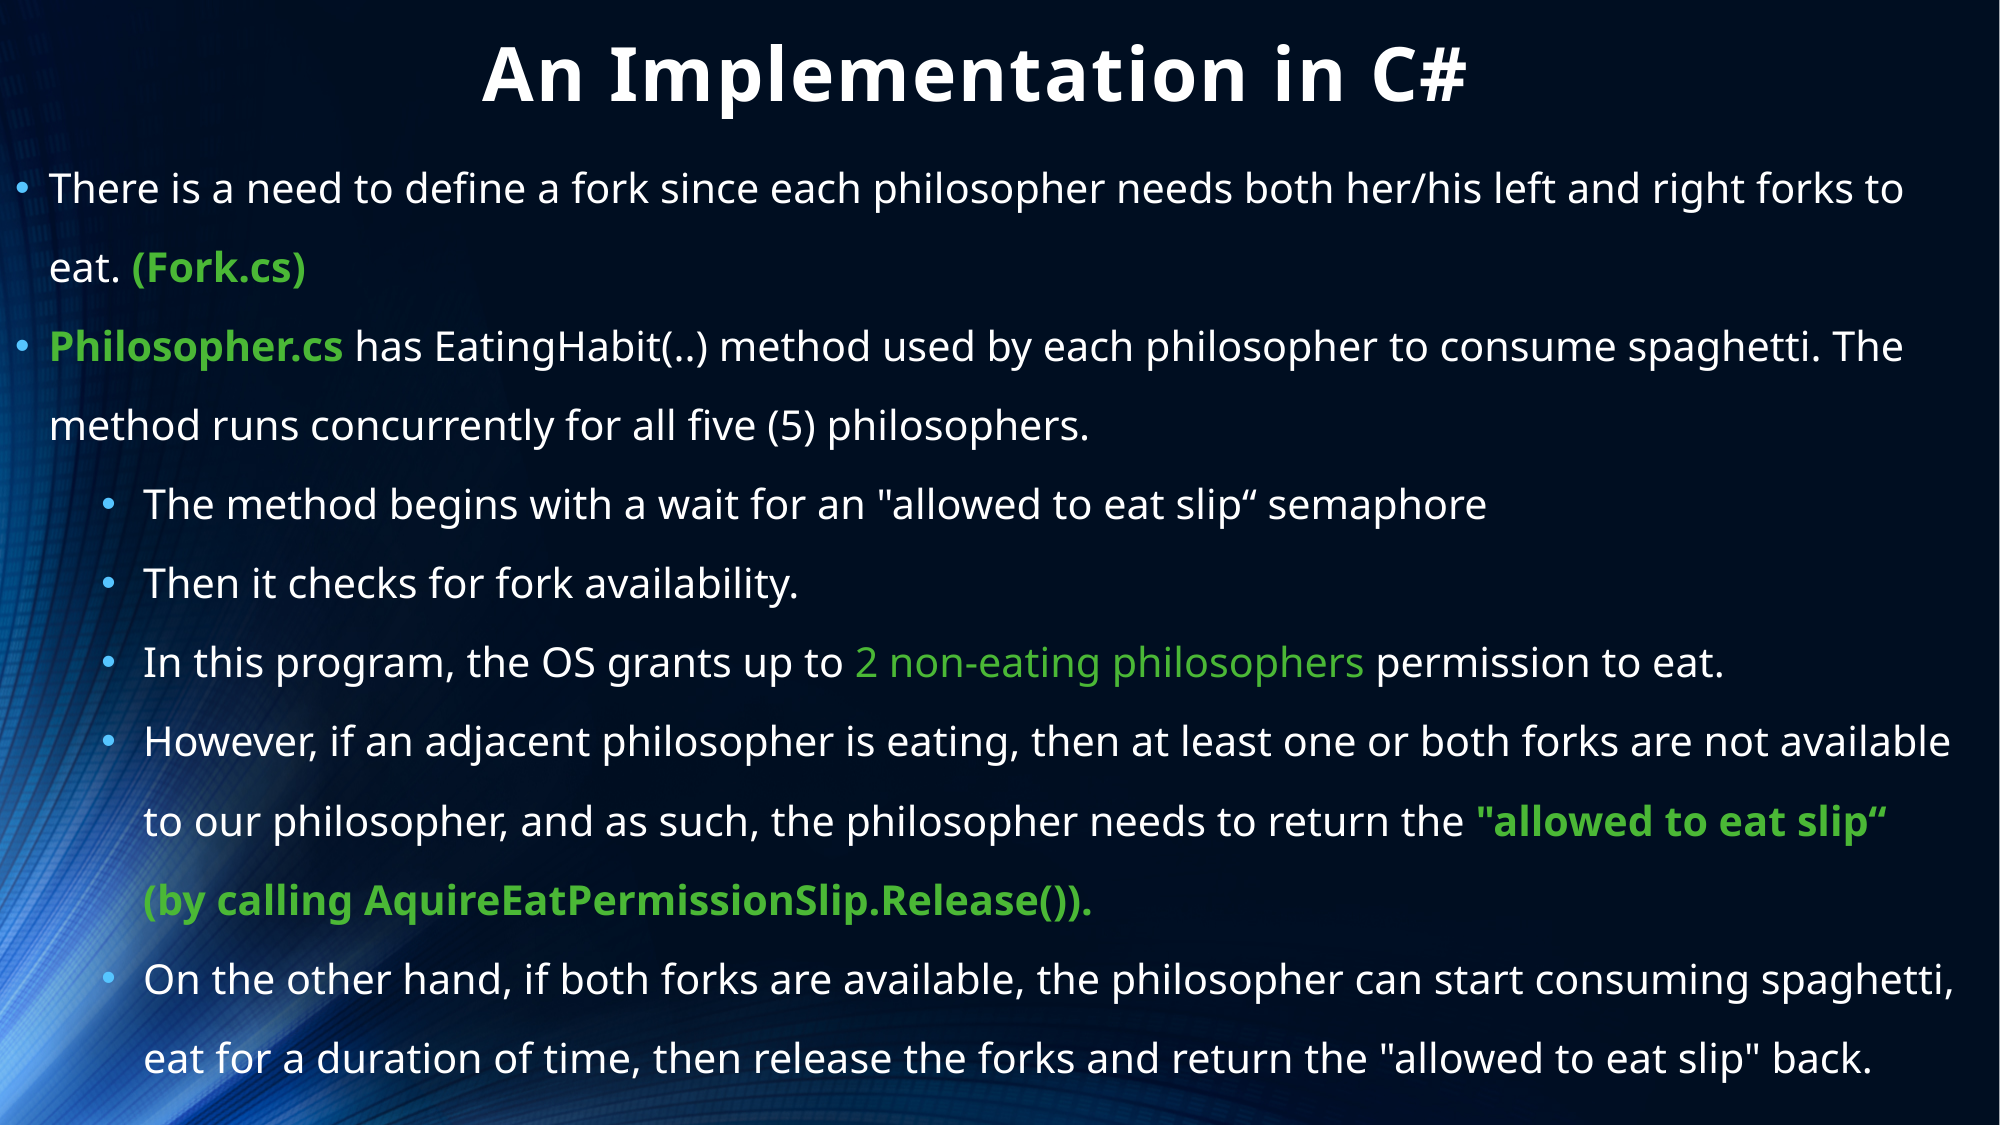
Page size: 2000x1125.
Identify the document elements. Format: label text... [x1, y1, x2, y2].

list There is a need to define a fork since each philosopher needs both her/his left and right forks to eat. (Fork.cs) Philosopher.cs has EatingHabit(..) method used by each philosopher to consume spaghetti. The method runs concurrently for all five (5) philosophers. The method begins with a wait for an "allowed to eat slip“ semaphore Then it checks for fork availability. In this program, the OS grants up to 2 non-eating philosophers permission to eat. However, if an adjacent philosopher is eating, then at least one or both forks are not available to our philosopher, and as such, the philosopher needs to return the "allowed to eat slip“ (by calling AquireEatPermissionSlip.Release()). On the other hand, if both forks are available, the philosopher can start consuming spaghetti, eat for a duration of time, then release the forks and return the "allowed to eat slip" back. [0, 125, 1975, 1125]
picture [0, 0, 2000, 1125]
title An Implementation in C# [237, 12, 1738, 125]
